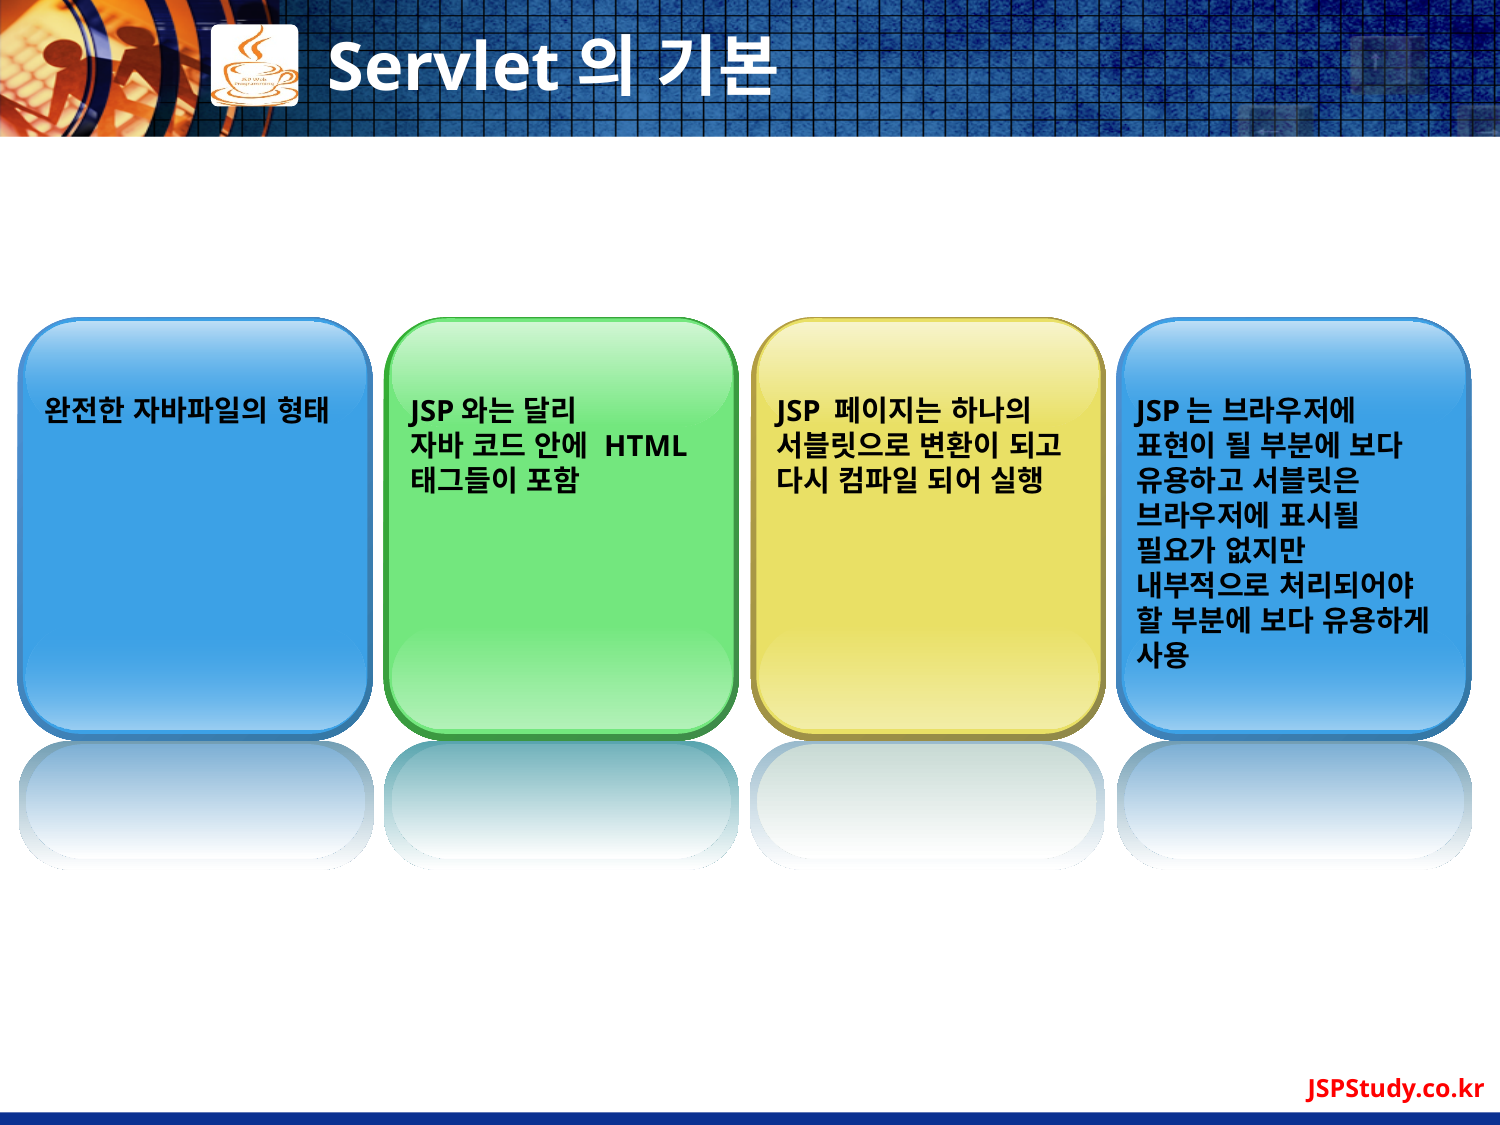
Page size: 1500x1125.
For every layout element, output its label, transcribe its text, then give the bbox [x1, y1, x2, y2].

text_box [17, 316, 374, 870]
footer JSPStudy.co.kr [1024, 1064, 1500, 1118]
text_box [1115, 316, 1473, 870]
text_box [749, 316, 1107, 870]
title Servlet의 기본 [312, 17, 1388, 111]
picture [0, 0, 1500, 138]
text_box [383, 316, 740, 870]
